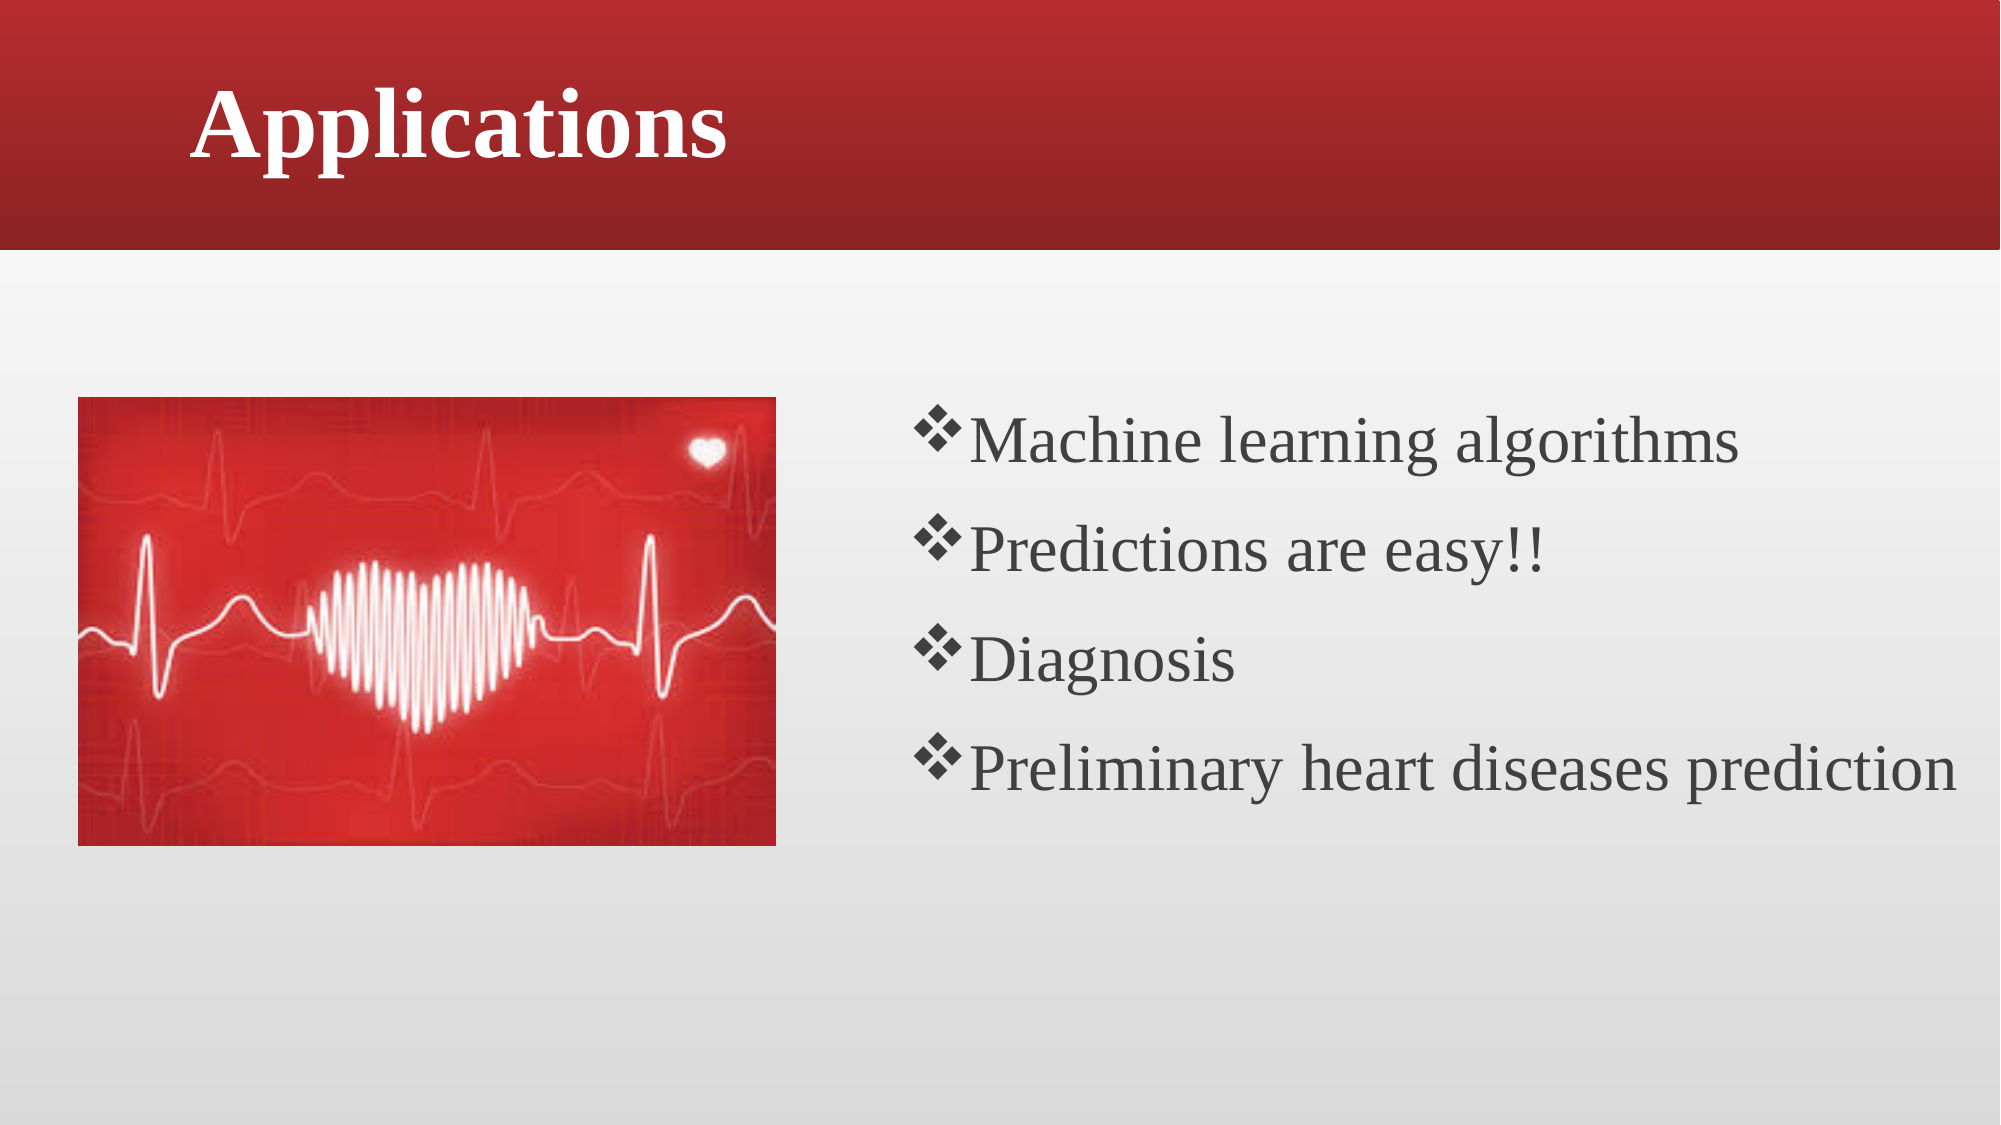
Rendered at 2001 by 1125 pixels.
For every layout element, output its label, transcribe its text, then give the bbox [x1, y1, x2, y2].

list Machine learning algorithms Predictions are easy!! Diagnosis Preliminary heart diseases prediction [893, 397, 2000, 1050]
picture [78, 397, 776, 846]
title Applications [174, 16, 1825, 234]
